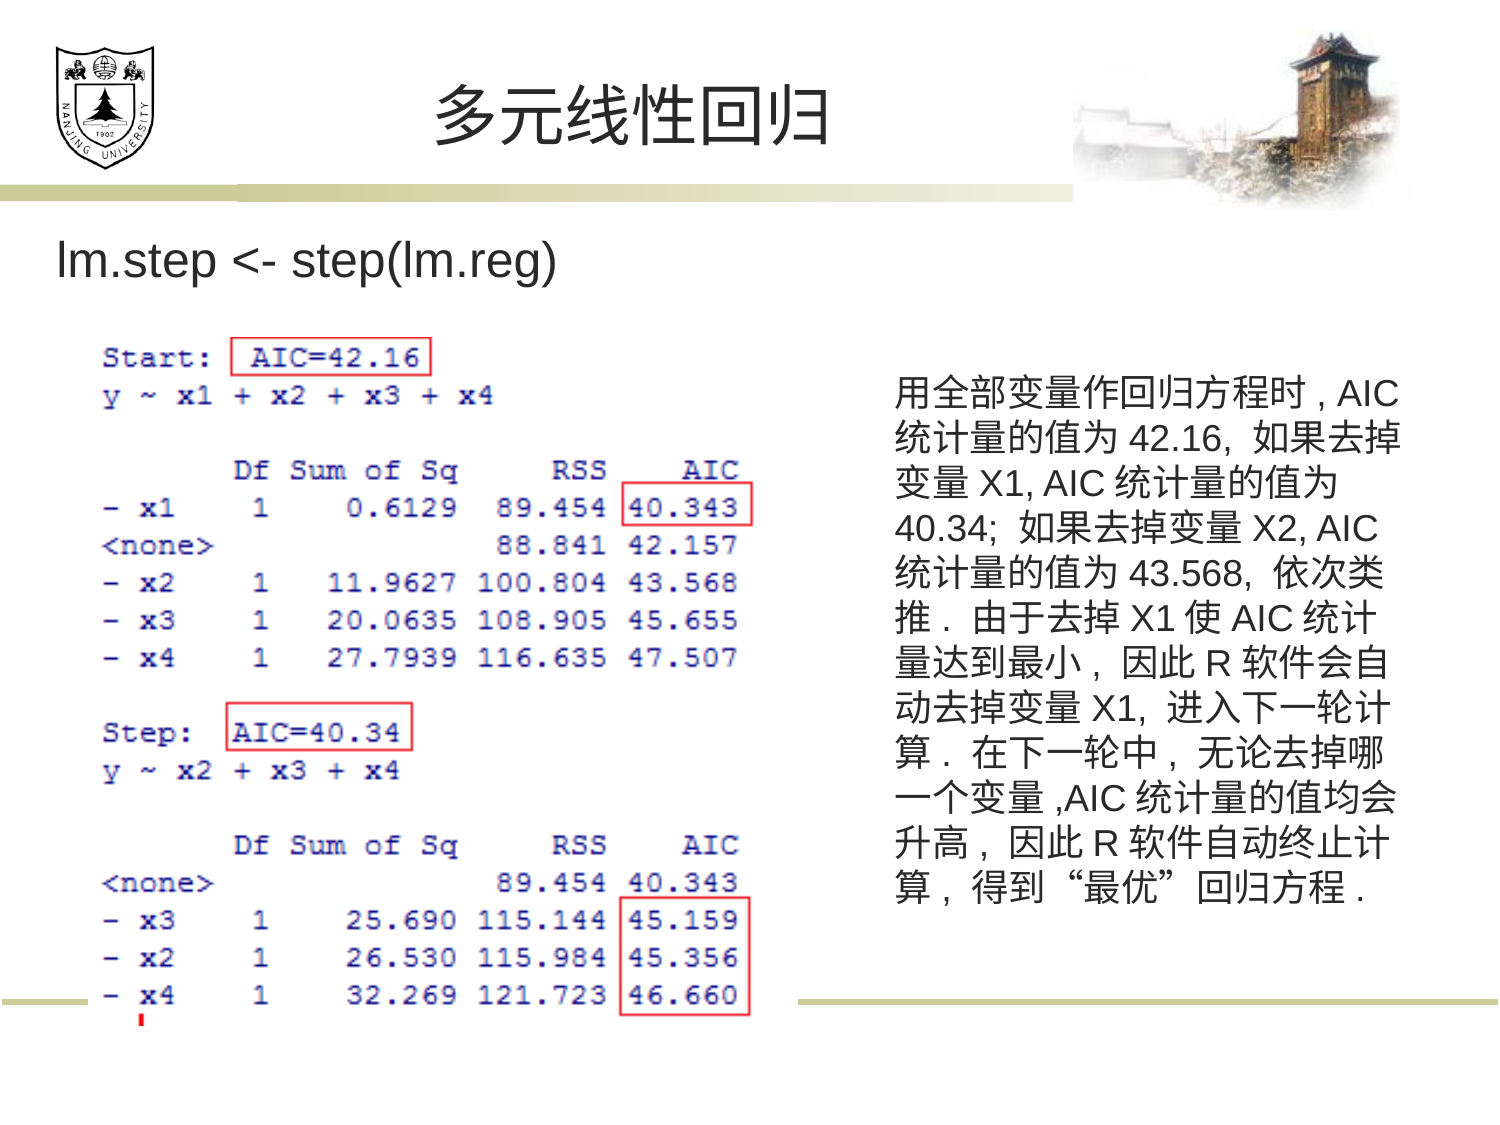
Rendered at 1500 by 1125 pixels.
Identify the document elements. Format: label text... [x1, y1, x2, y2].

list lm.step <- step(lm.reg) [41, 220, 1471, 976]
picture [1073, 30, 1400, 211]
picture [50, 42, 160, 173]
text_box 用全部变量作回归方程时, AIC统计量的值为42.16, 如果去掉变量X1, AIC统计量的值为40.34; 如果去掉变量X2, AIC统计量的值为43.568, 依次类推. 由于去掉X1使AIC统计量达到最小, 因此R软件会自动去掉变量X1, 进入下一轮计算. 在下一轮中, 无论去掉哪一个变量,AIC统计量的值均会升高, 因此R软件自动终止计算, 得到“最优”回归方程. [879, 361, 1424, 917]
picture [2, 337, 1498, 1026]
title 多元线性回归 [171, 66, 1093, 161]
